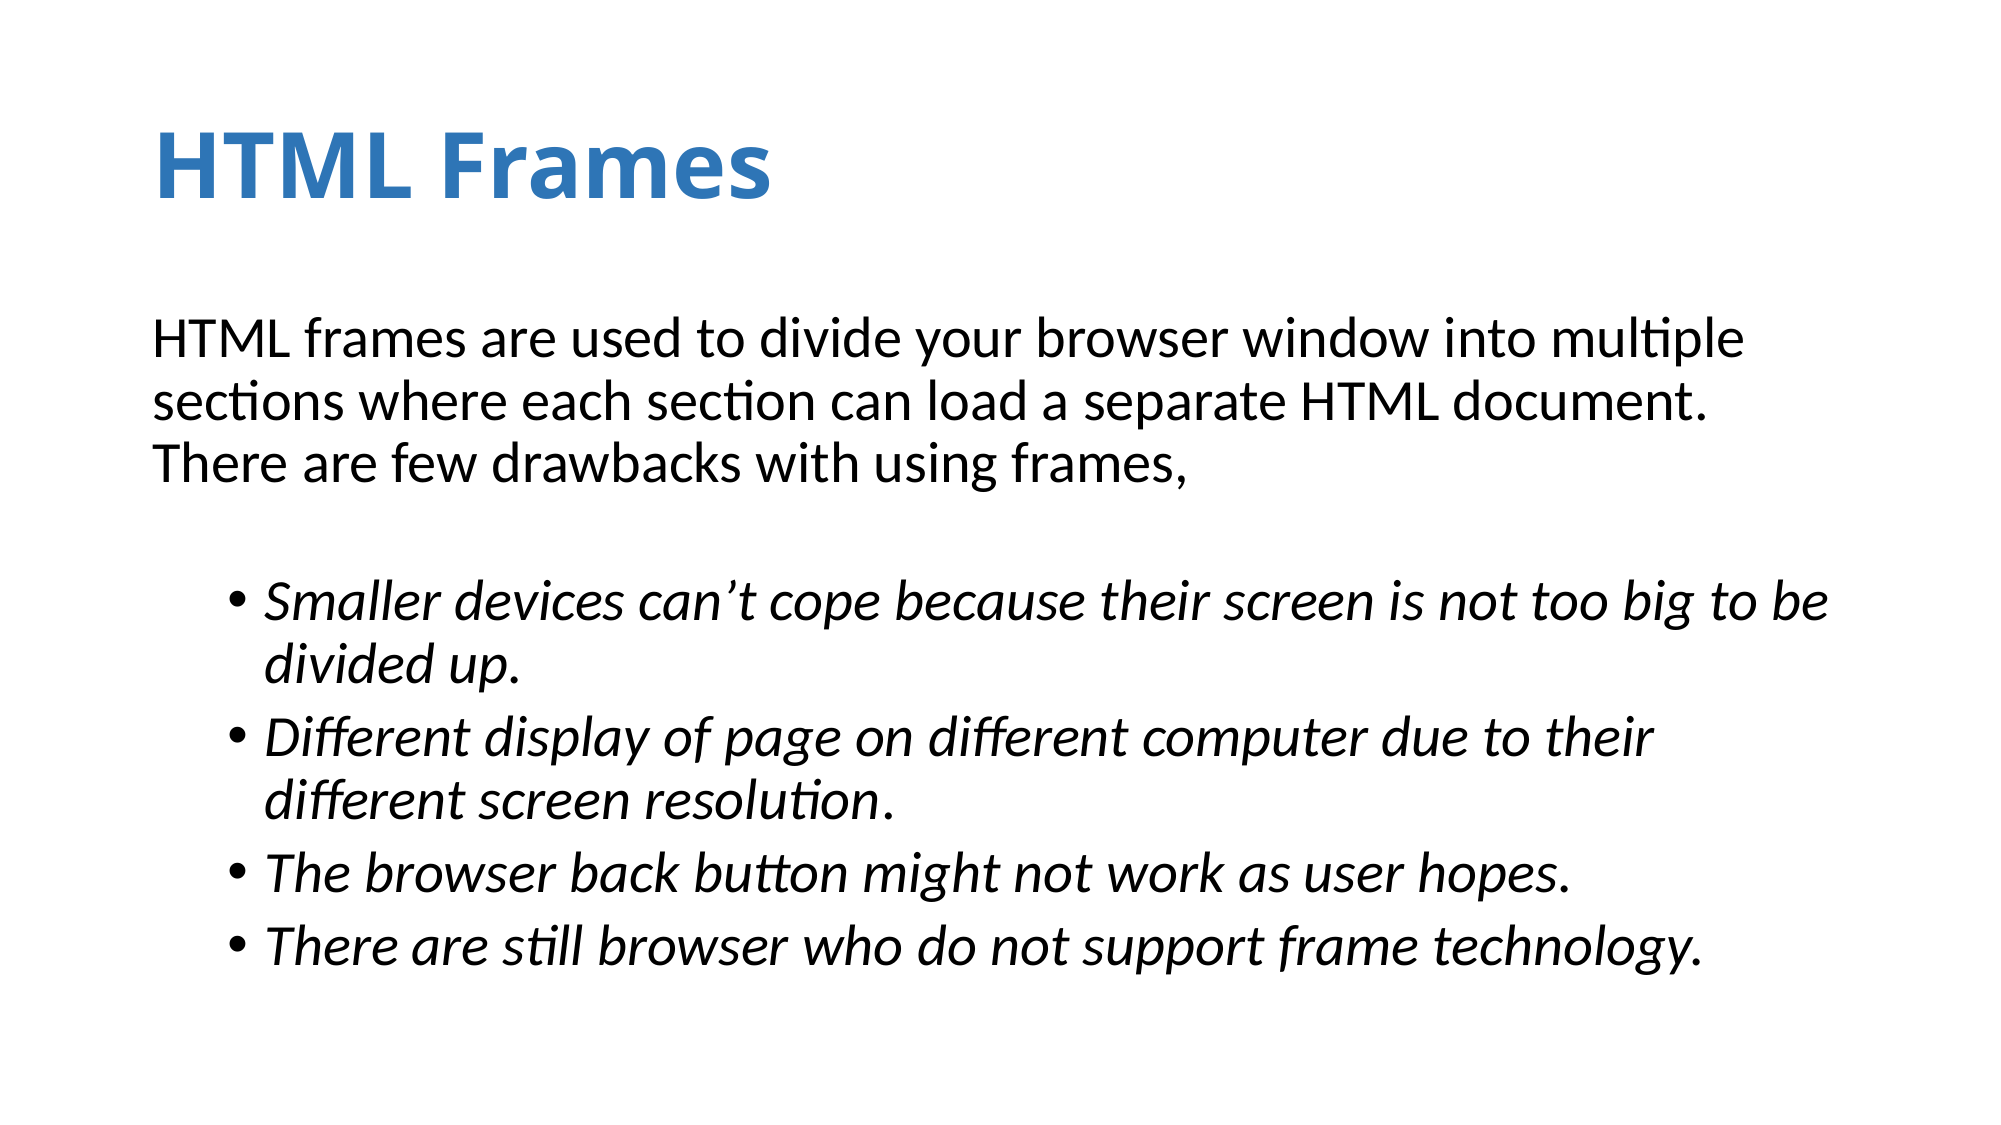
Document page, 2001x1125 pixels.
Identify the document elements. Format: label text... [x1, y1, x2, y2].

list HTML frames are used to divide your browser window into multiple sections where each section can load a separate HTML document. There are few drawbacks with using frames, Smaller devices can’t cope because their screen is not too big to be divided up. Different display of page on different computer due to their different screen resolution. The browser back button might not work as user hopes. There are still browser who do not support frame technology. [137, 299, 1863, 1014]
title HTML Frames [137, 59, 1863, 278]
